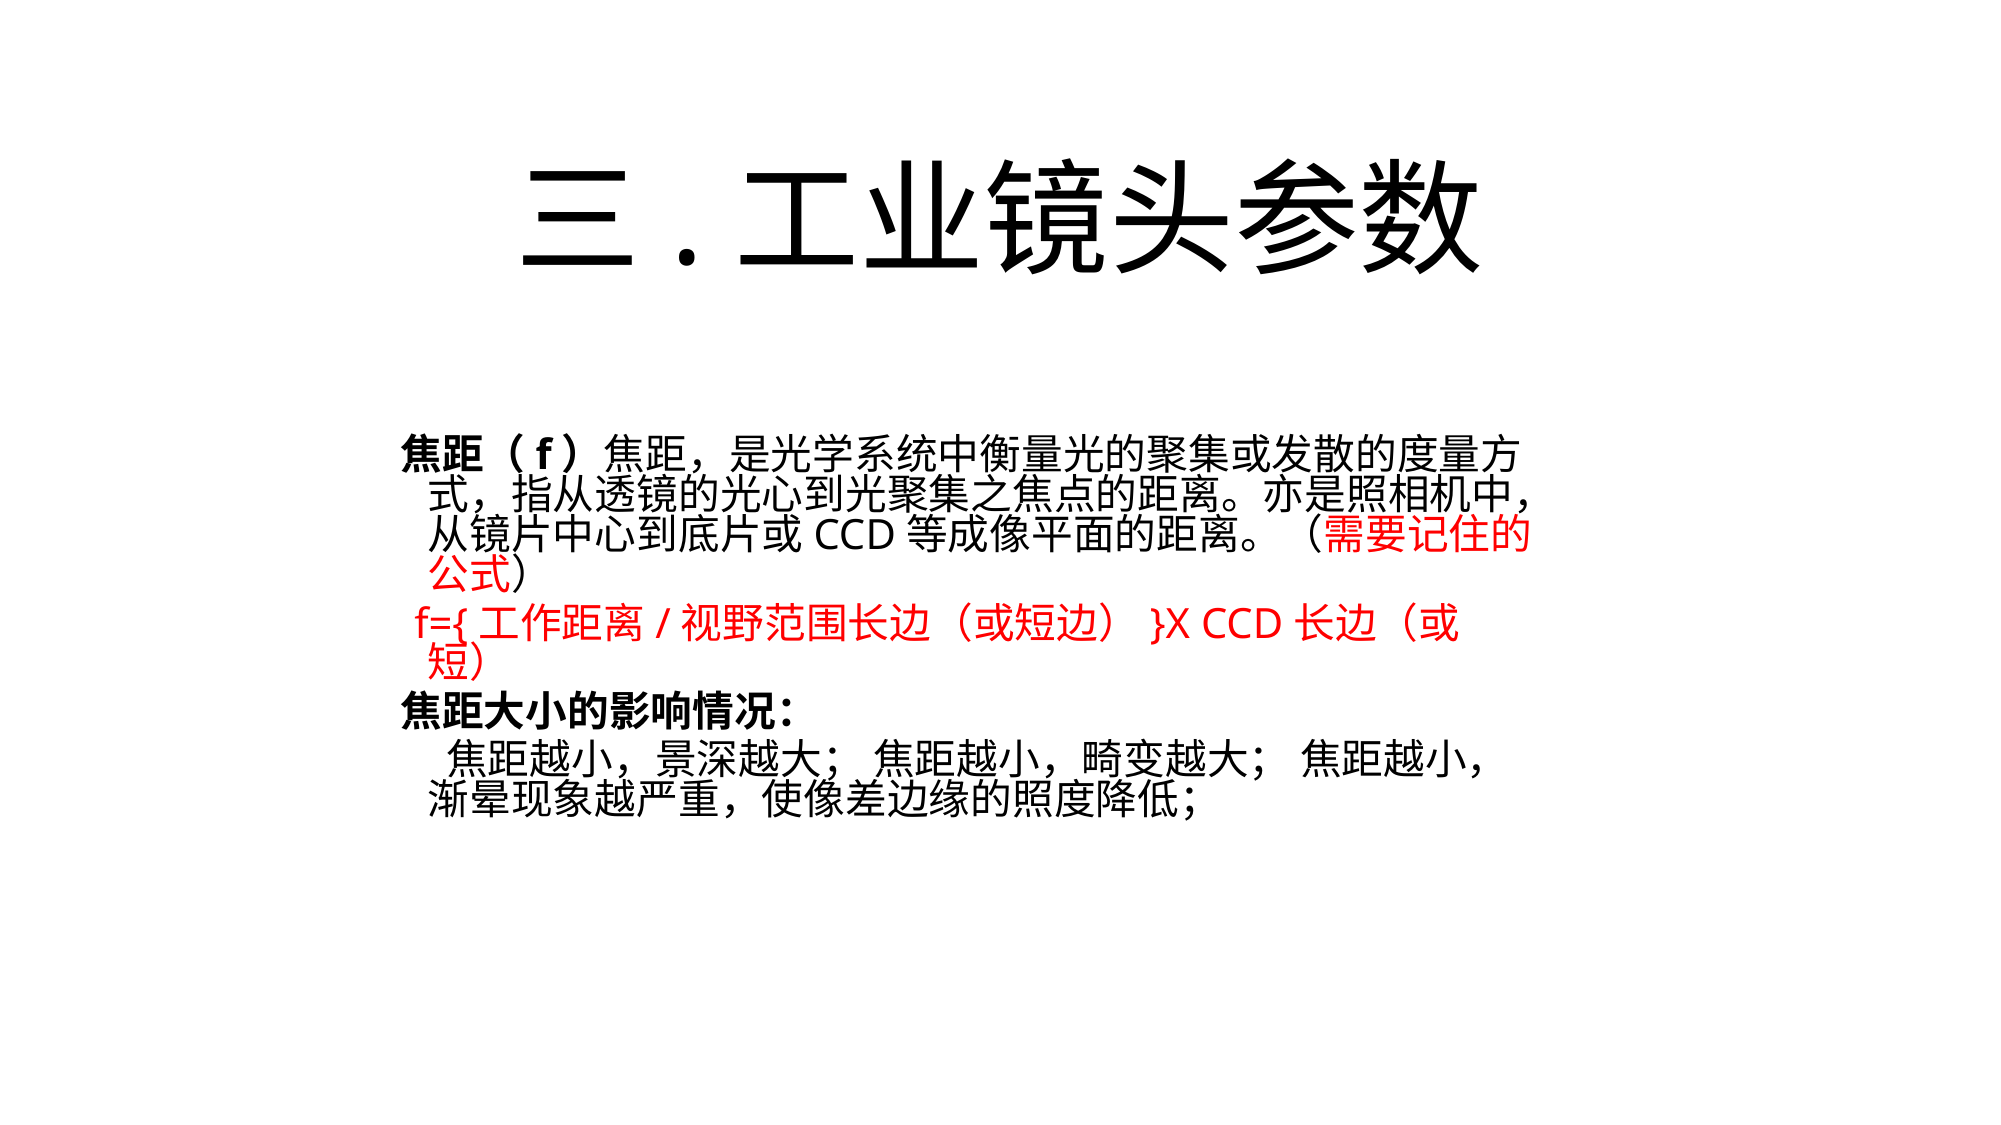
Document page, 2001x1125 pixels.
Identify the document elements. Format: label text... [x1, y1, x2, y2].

text_box 焦距（f）焦距，是光学系统中衡量光的聚集或发散的度量方式，指从透镜的光心到光聚集之焦点的距离。亦是照相机中，从镜片中心到底片或CCD等成像平面的距离。（需要记住的公式） f={工作距离/视野范围长边（或短边）}X CCD长边（或短） 焦距大小的影响情况： 焦距越小，景深越大； 焦距越小，畸变越大； 焦距越小，渐晕现象越严重，使像差边缘的照度降低； [356, 323, 1554, 1009]
title 三.工业镜头参数 [249, 130, 1750, 300]
